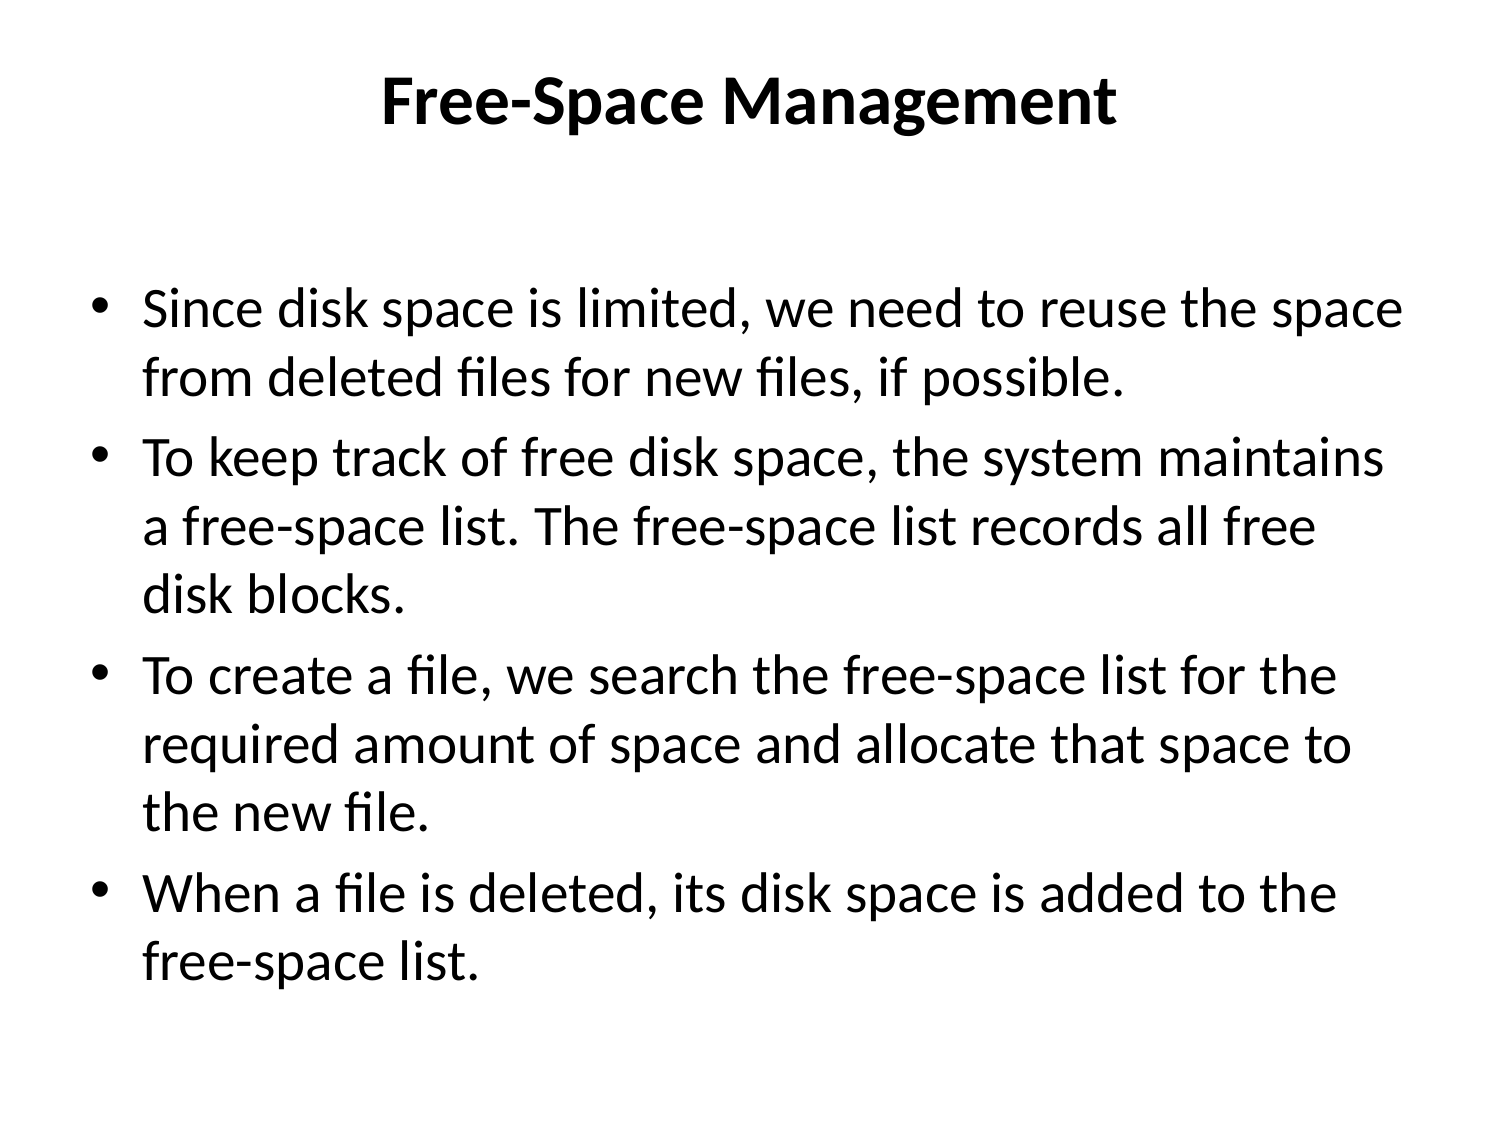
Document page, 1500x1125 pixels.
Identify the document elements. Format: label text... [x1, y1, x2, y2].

list Since disk space is limited, we need to reuse the space from deleted files for new files, if possible. To keep track of free disk space, the system maintains a free-space list. The free-space list records all free disk blocks. To create a file, we search the free-space list for the required amount of space and allocate that space to the new file. When a file is deleted, its disk space is added to the free-space list. [75, 262, 1425, 1005]
title Free-Space Management [75, 45, 1425, 233]
